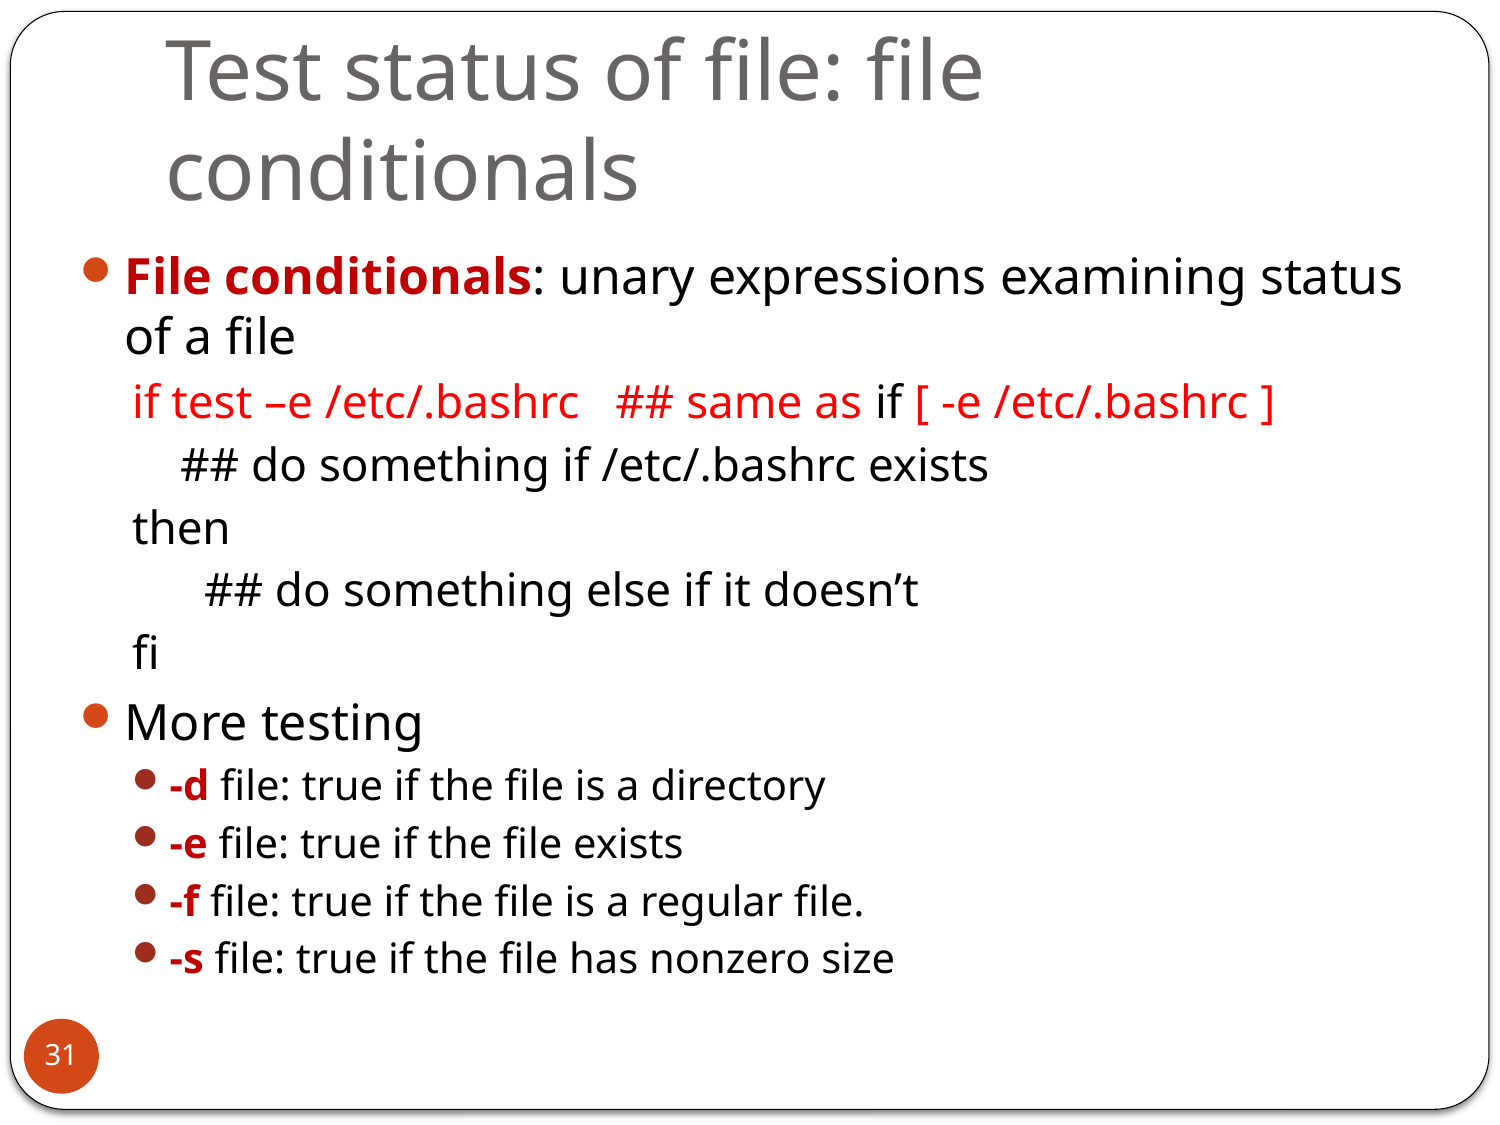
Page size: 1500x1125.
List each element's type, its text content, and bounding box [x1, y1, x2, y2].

slide_number 31 [23, 1018, 99, 1094]
title Test status of file: file conditionals [150, 45, 1425, 233]
list File conditionals: unary expressions examining status of a file if test –e /etc/.bashrc ## same as if [ -e /etc/.bashrc ] ## do something if /etc/.bashrc exists then ## do something else if it doesn’t fi More testing -d file: true if the file is a directory -e file: true if the file exists -f file: true if the file is a regular file. -s file: true if the file has nonzero size [64, 237, 1447, 1083]
